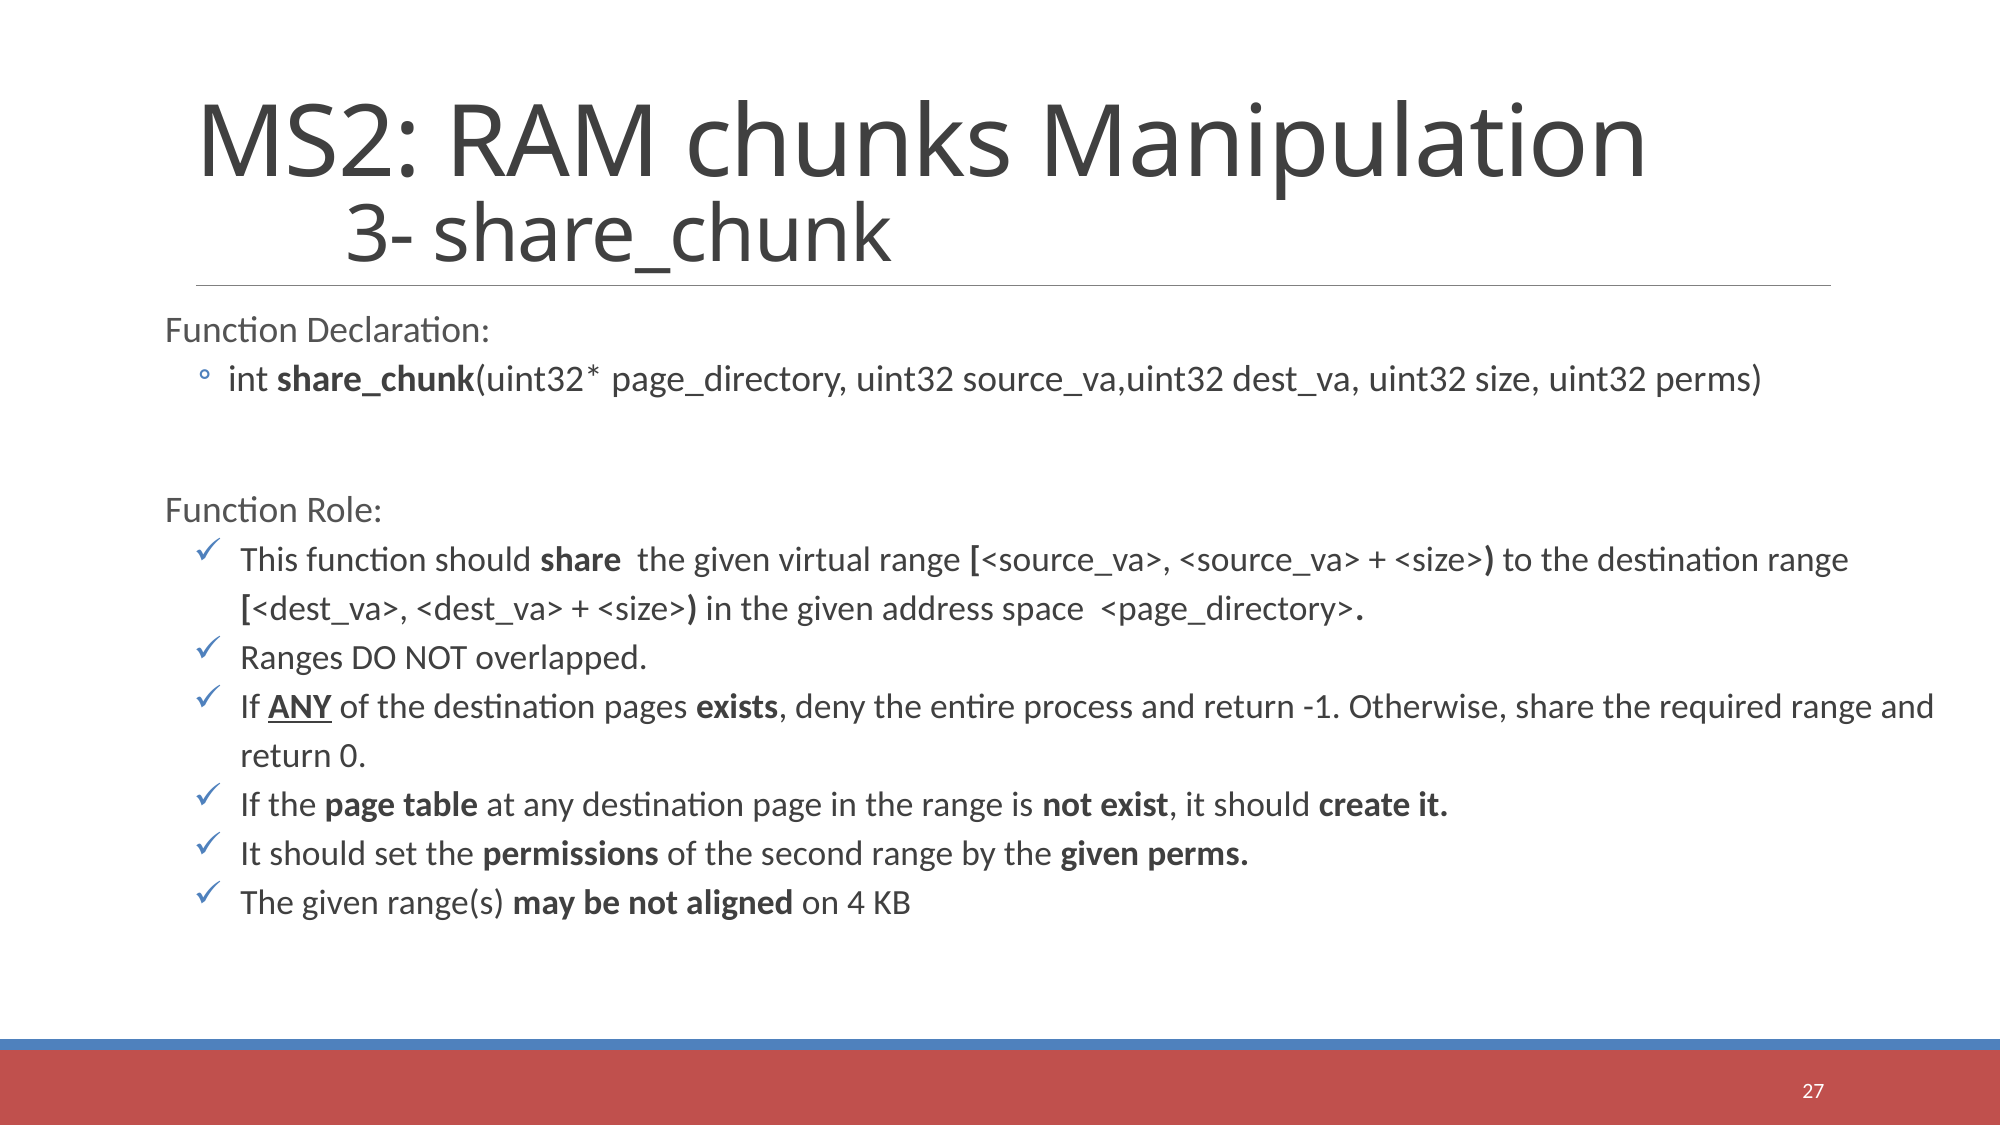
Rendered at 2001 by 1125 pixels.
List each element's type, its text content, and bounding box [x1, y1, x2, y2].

list Function Declaration: int share_chunk(uint32* page_directory, uint32 source_va,uint32 dest_va, uint32 size, uint32 perms) Function Role: This function should share the given virtual range [<source_va>, <source_va> + <size>) to the destination range [<dest_va>, <dest_va> + <size>) in the given address space <page_directory>. Ranges DO NOT overlapped. If ANY of the destination pages exists, deny the entire process and return -1. Otherwise, share the required range and return 0. If the page table at any destination page in the range is not exist, it should create it. It should set the permissions of the second range by the given perms. The given range(s) may be not aligned on 4 KB [165, 302, 1962, 1060]
title MS2: RAM chunks Manipulation 3- share_chunk [180, 47, 1830, 285]
slide_number 27 [1624, 1060, 1840, 1120]
